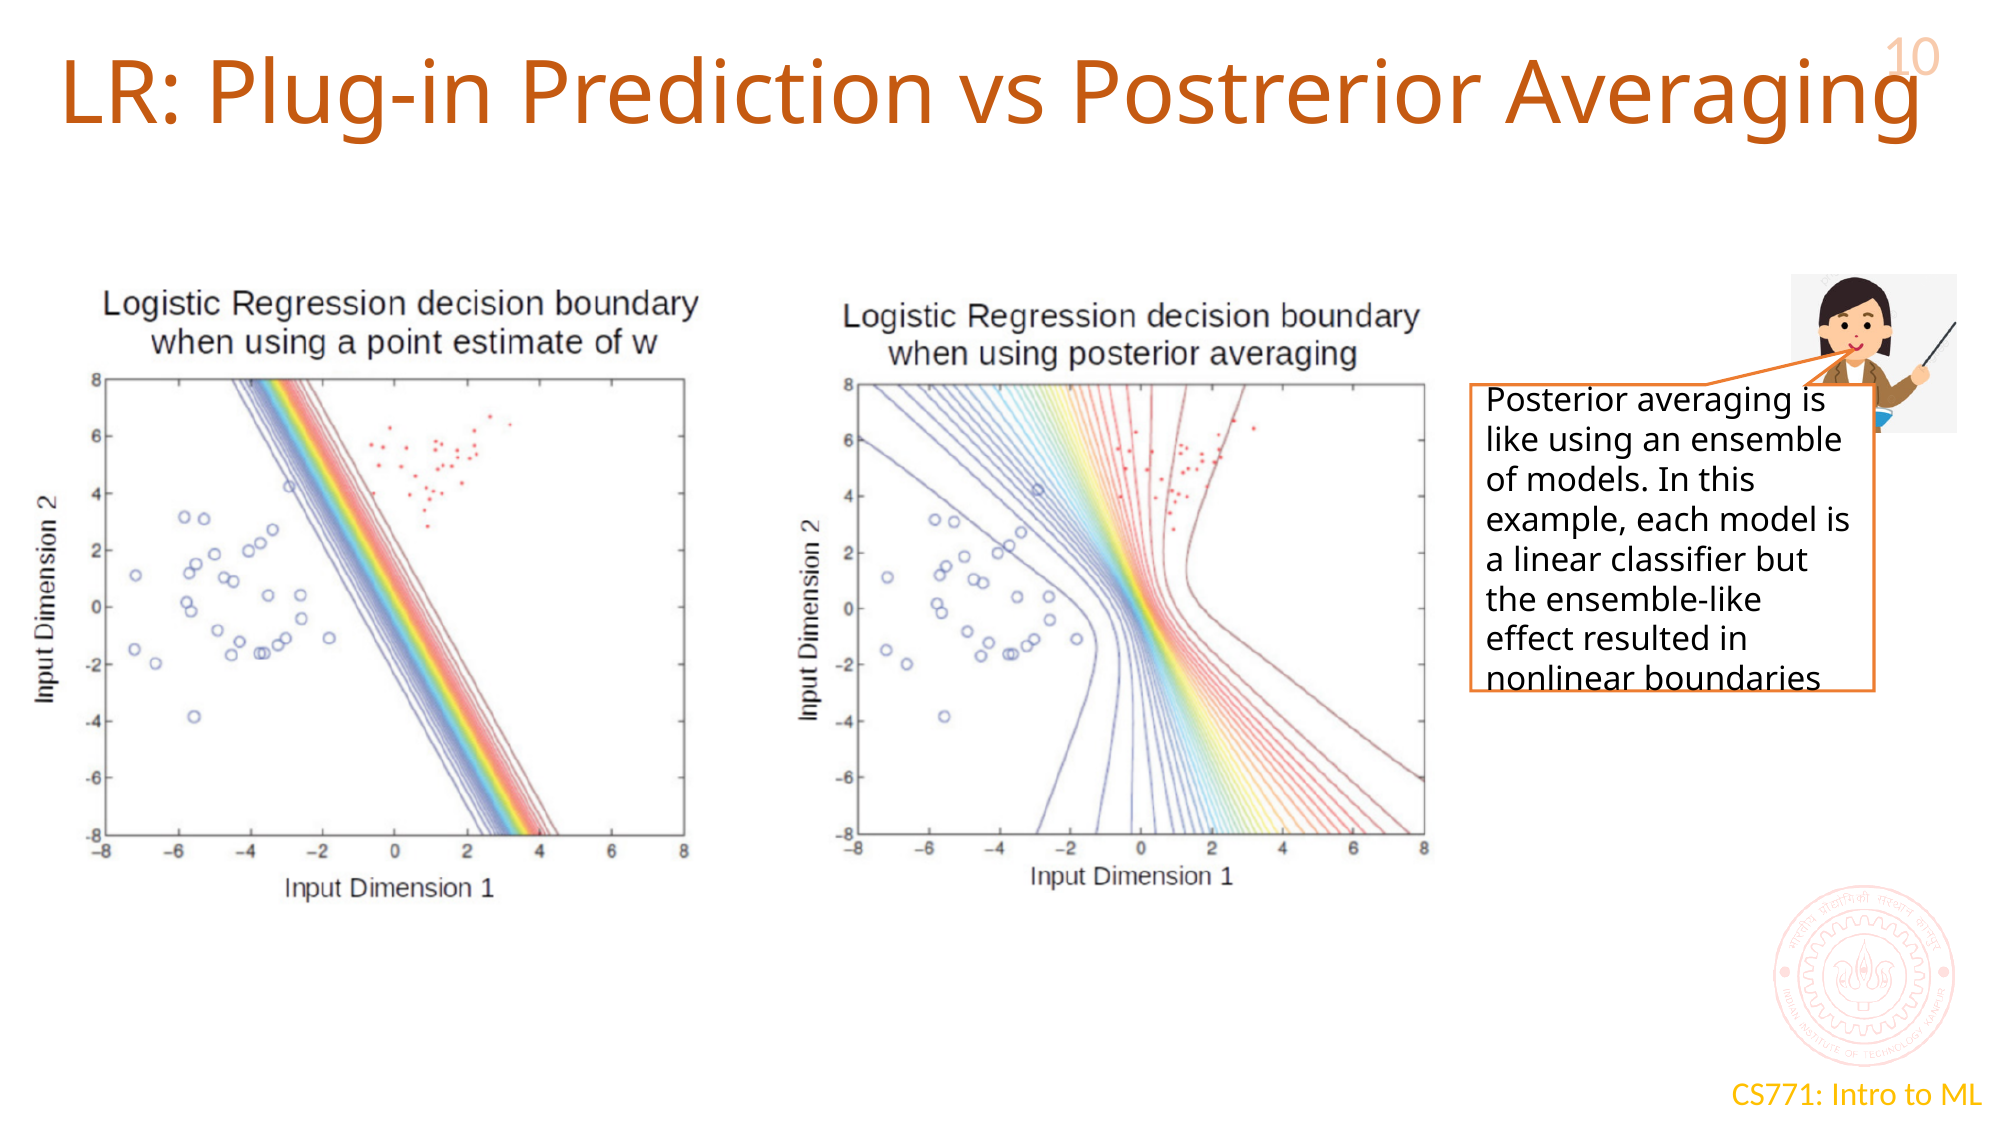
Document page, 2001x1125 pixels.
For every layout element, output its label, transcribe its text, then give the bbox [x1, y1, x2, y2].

picture [1791, 274, 1957, 433]
picture [775, 291, 1446, 893]
picture [15, 273, 716, 911]
slide_number 10 [1857, 22, 1957, 83]
title LR: Plug-in Prediction vs Postrerior Averaging [43, 27, 1970, 163]
text_box Posterior averaging is like using an ensemble of models. In this example, each model is a linear classifier but the ensemble-like effect resulted in nonlinear boundaries [1469, 363, 1876, 692]
